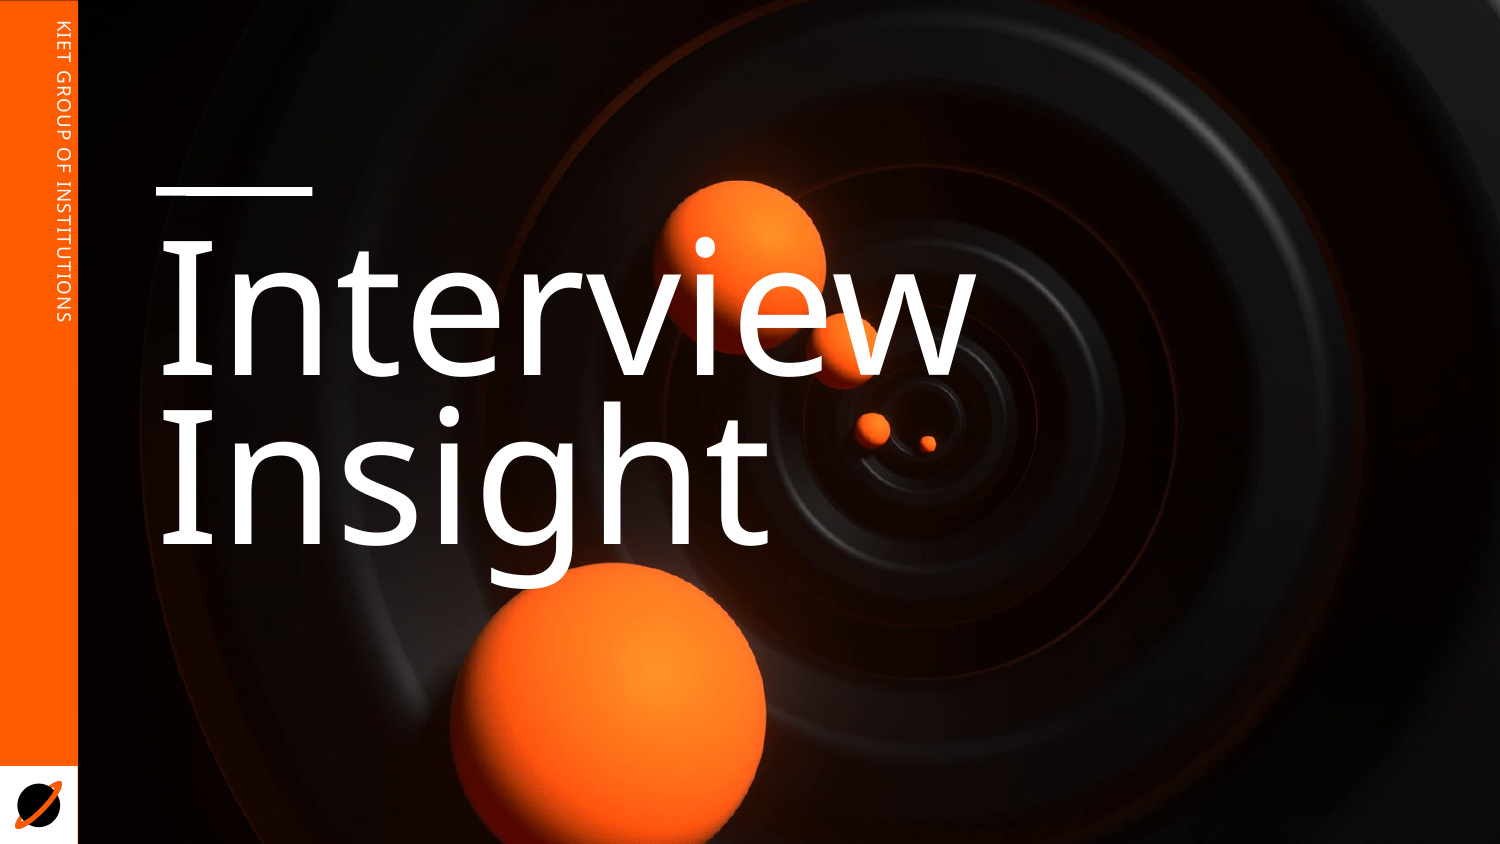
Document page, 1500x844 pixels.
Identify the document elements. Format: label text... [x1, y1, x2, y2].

text_box [0, 766, 78, 844]
picture [15, 781, 62, 829]
text_box KIET GROUP OF INSTITUTIONS [53, 20, 78, 471]
picture [78, 0, 1500, 844]
text_box [0, 0, 78, 766]
